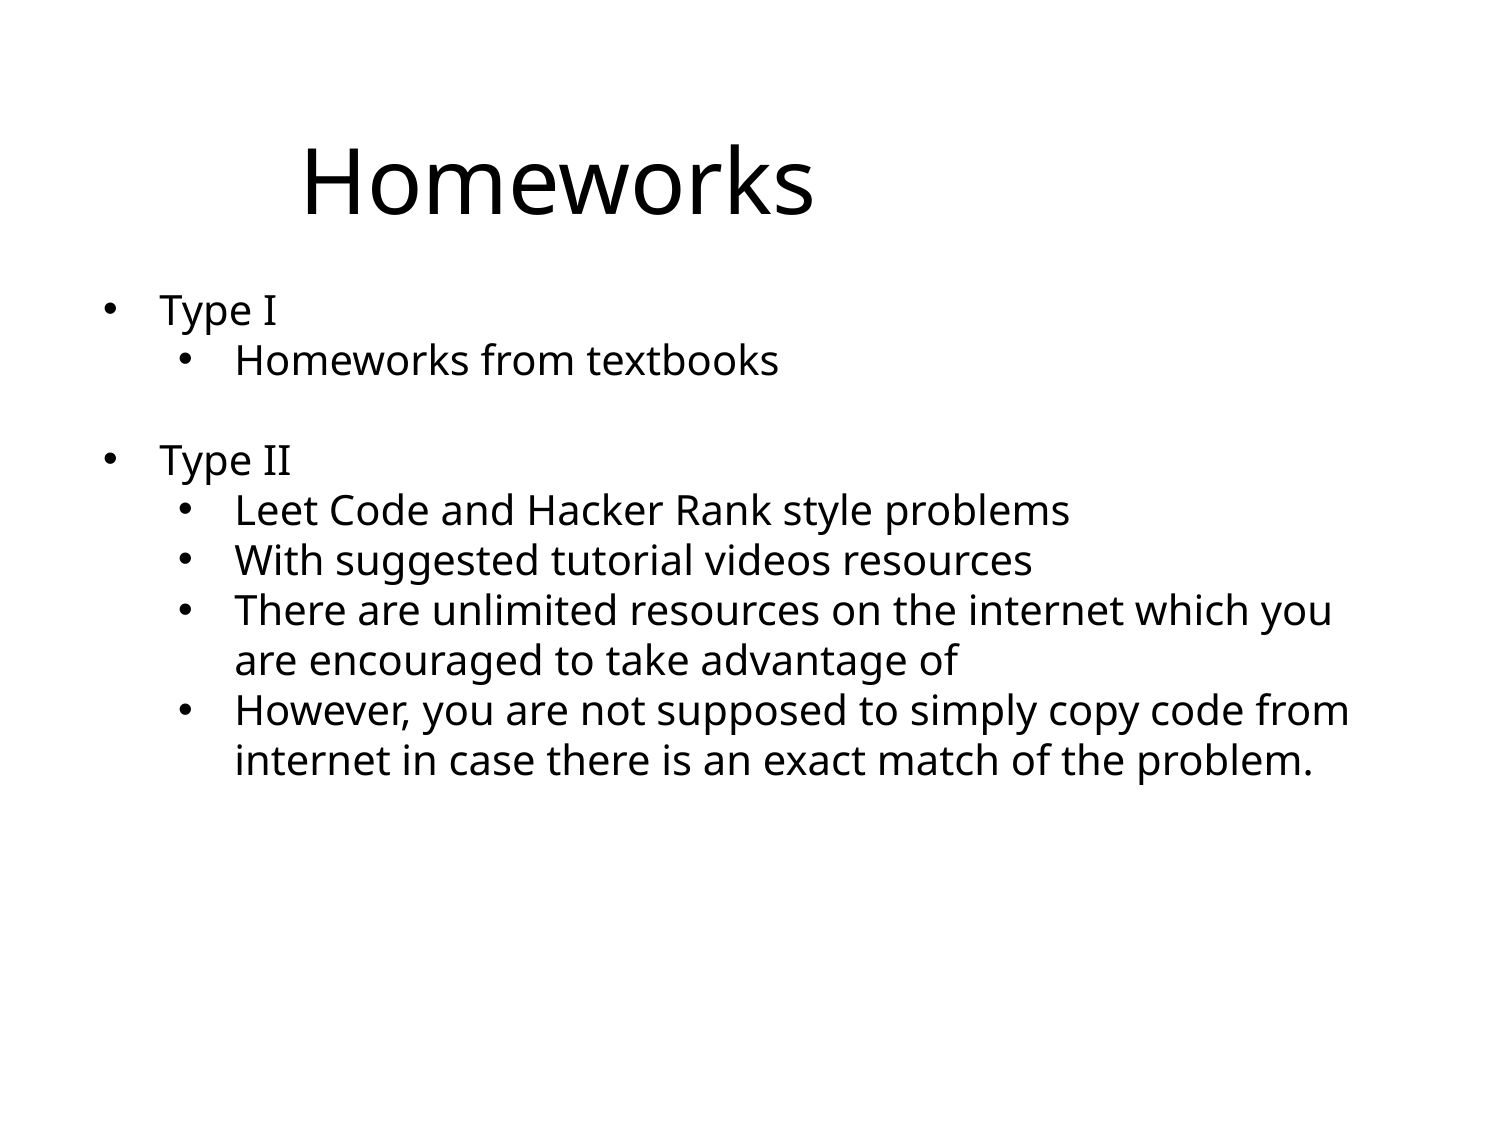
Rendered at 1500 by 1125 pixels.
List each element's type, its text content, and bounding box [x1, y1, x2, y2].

text_box Type I Homeworks from textbooks Type II Leet Code and Hacker Rank style problems With suggested tutorial videos resources There are unlimited resources on the internet which you are encouraged to take advantage of However, you are not supposed to simply copy code from internet in case there is an exact match of the problem. [88, 276, 1418, 942]
text_box Homeworks [284, 115, 975, 241]
